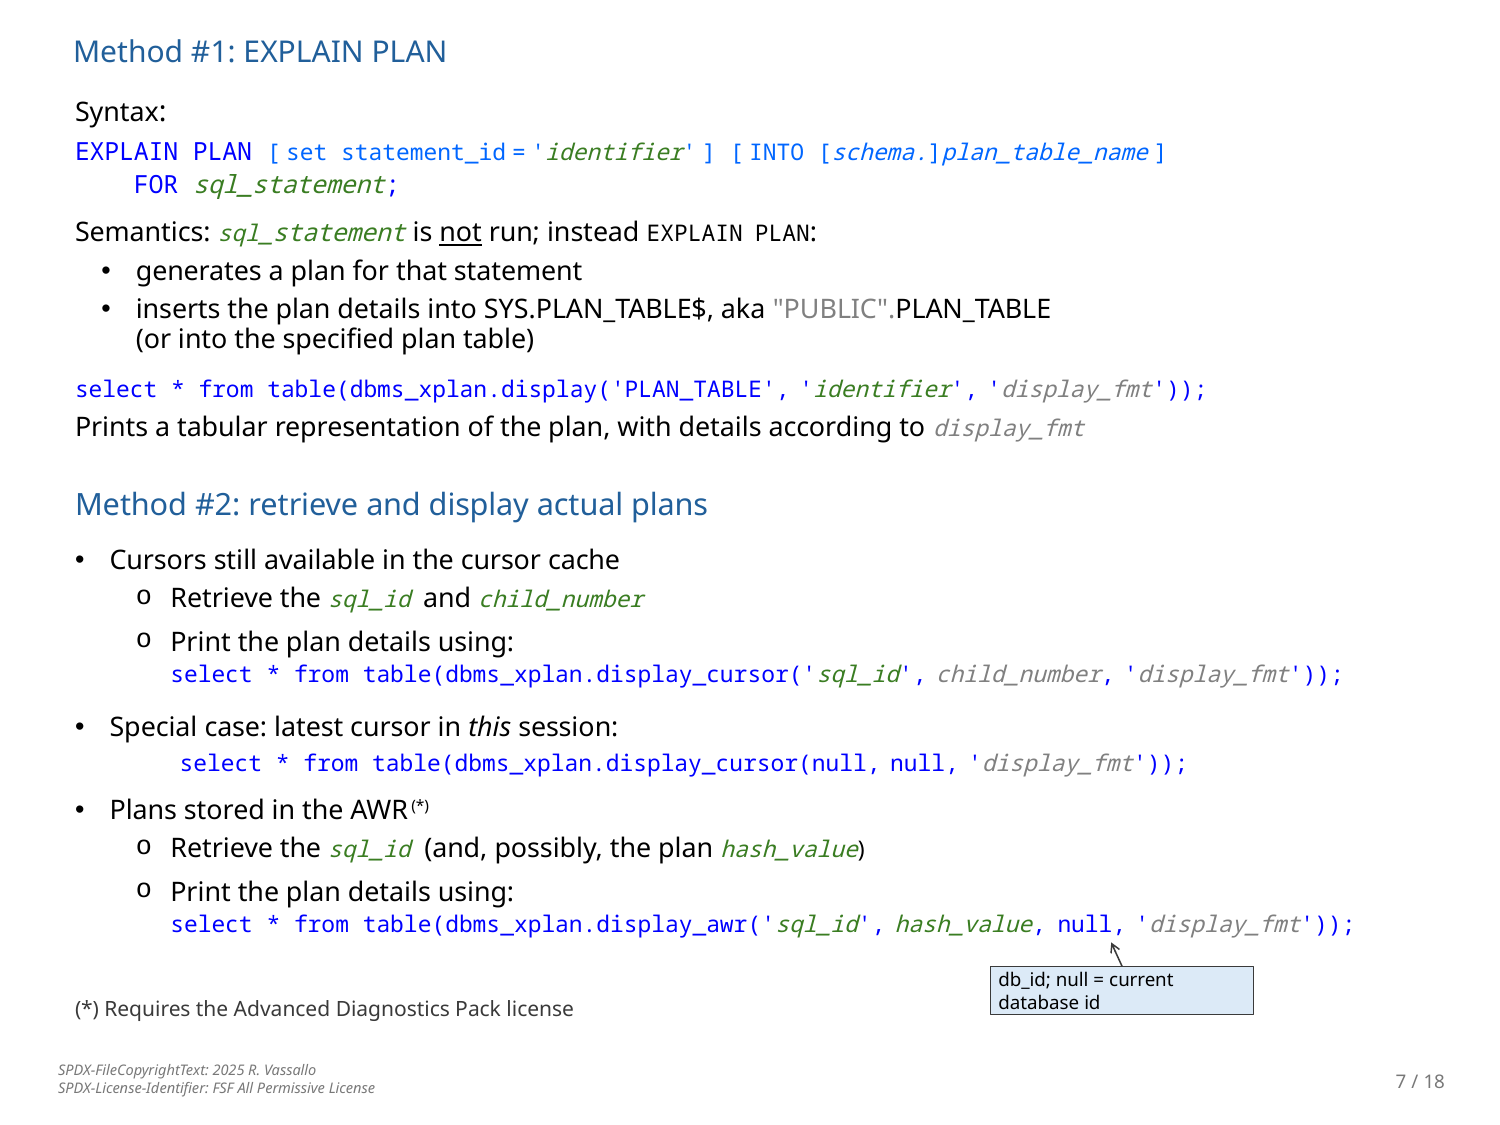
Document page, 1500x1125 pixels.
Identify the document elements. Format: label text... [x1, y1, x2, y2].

footer SPDX-FileCopyrightText: 2025 R. Vassallo SPDX-License-Identifier: FSF All Permissive License [58, 1058, 493, 1097]
list Syntax: EXPLAIN PLAN [ set statement_id = 'identifier' ] [ INTO [schema.]plan_table_name ] FOR sql_statement; Semantics: sql_statement is not run; instead EXPLAIN PLAN: generates a plan for that statement inserts the plan details into SYS.PLAN_TABLE$, aka "PUBLIC".PLAN_TABLE (or into the specified plan table) select * from table(dbms_xplan.display('PLAN_TABLE', 'identifier', 'display_fmt')); Prints a tabular representation of the plan, with details according to display_fmt Method #2: retrieve and display actual plans Cursors still available in the cursor cache Retrieve the sql_id and child_number Print the plan details using: select * from table(dbms_xplan.display_cursor('sql_id', child_number, 'display_fmt')); Special case: latest cursor in this session: select * from table(dbms_xplan.display_cursor(null, null, 'display_fmt')); Plans stored in the AWR (*) Retrieve the sql_id (and, possibly, the plan hash_value) Print the plan details using: select * from table(dbms_xplan.display_awr('sql_id', hash_value, null, 'display_fmt')); (*) Requires the Advanced Diagnostics Pack license [60, 88, 1447, 1038]
slide_number 7 / 18 [1354, 1058, 1445, 1096]
text_box Method #1: EXPLAIN PLAN [58, 29, 1445, 77]
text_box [1110, 941, 1123, 968]
text_box db_id; null = current database id [990, 966, 1254, 1015]
